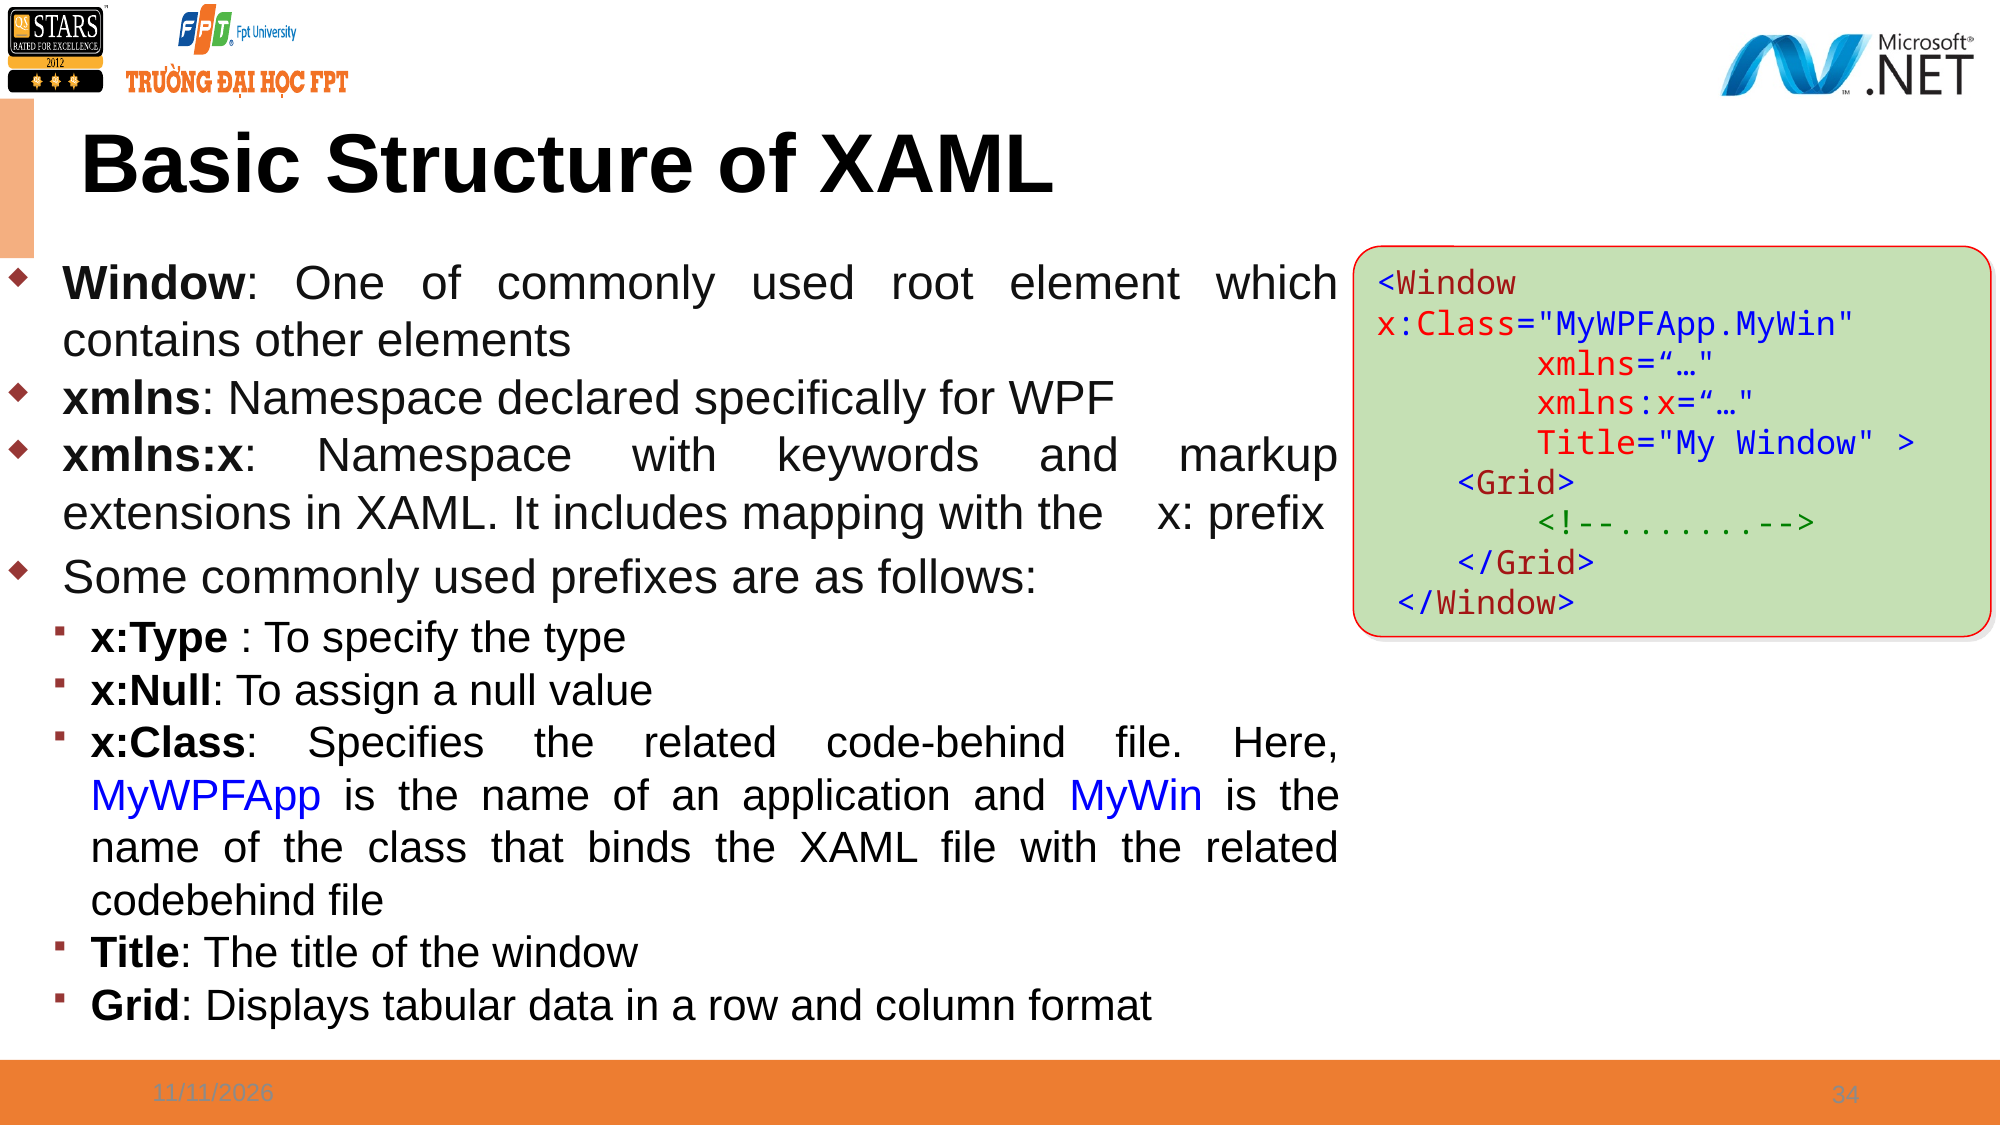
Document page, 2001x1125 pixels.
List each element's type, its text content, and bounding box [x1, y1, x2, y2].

title Basic Structure of XAML [65, 118, 1895, 213]
picture [1685, 0, 2001, 129]
slide_number 34 [1424, 1063, 1875, 1123]
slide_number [137, 1061, 588, 1122]
text_box <Window x:Class="MyWPFApp.MyWin" xmlns=“…" xmlns:x=“…" Title="My Window" > <Grid> <!--.......--> </Grid> </Window> [1356, 246, 1991, 637]
text_box Window: One of commonly used root element which contains other elements xmlns: Namespace declared specifically for WPF xmlns:x: Namespace with keywords and markup extensions in XAML. It includes mapping with the x: prefix Some commonly used prefixes are as follows: x:Type : To specify the type x:Null: To assign a null value x:Class: Specifies the related code-behind file. Here, MyWPFApp is the name of an application and MyWin is the name of the class that binds the XAML file with the related codebehind file Title: The title of the window Grid: Displays tabular data in a row and column format [0, 244, 1356, 1037]
